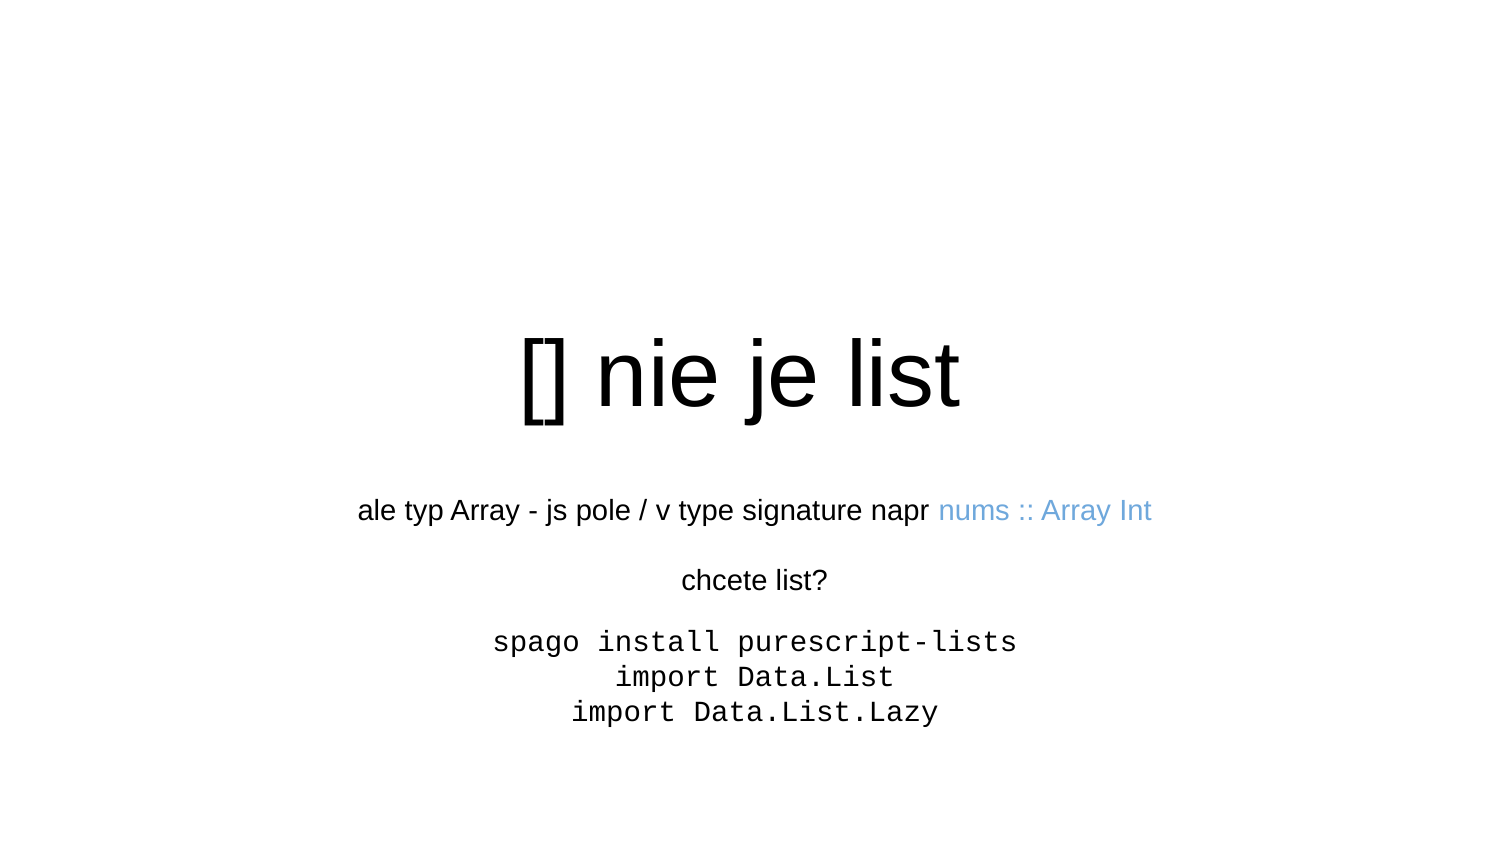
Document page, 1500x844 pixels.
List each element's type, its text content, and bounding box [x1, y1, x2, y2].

text_box spago install purescript-lists import Data.List import Data.List.Lazy [42, 606, 1467, 742]
text_box ale typ Array - js pole / v type signature napr nums :: Array Int chcete list? [42, 476, 1467, 606]
title [] nie je list [0, 297, 1480, 483]
